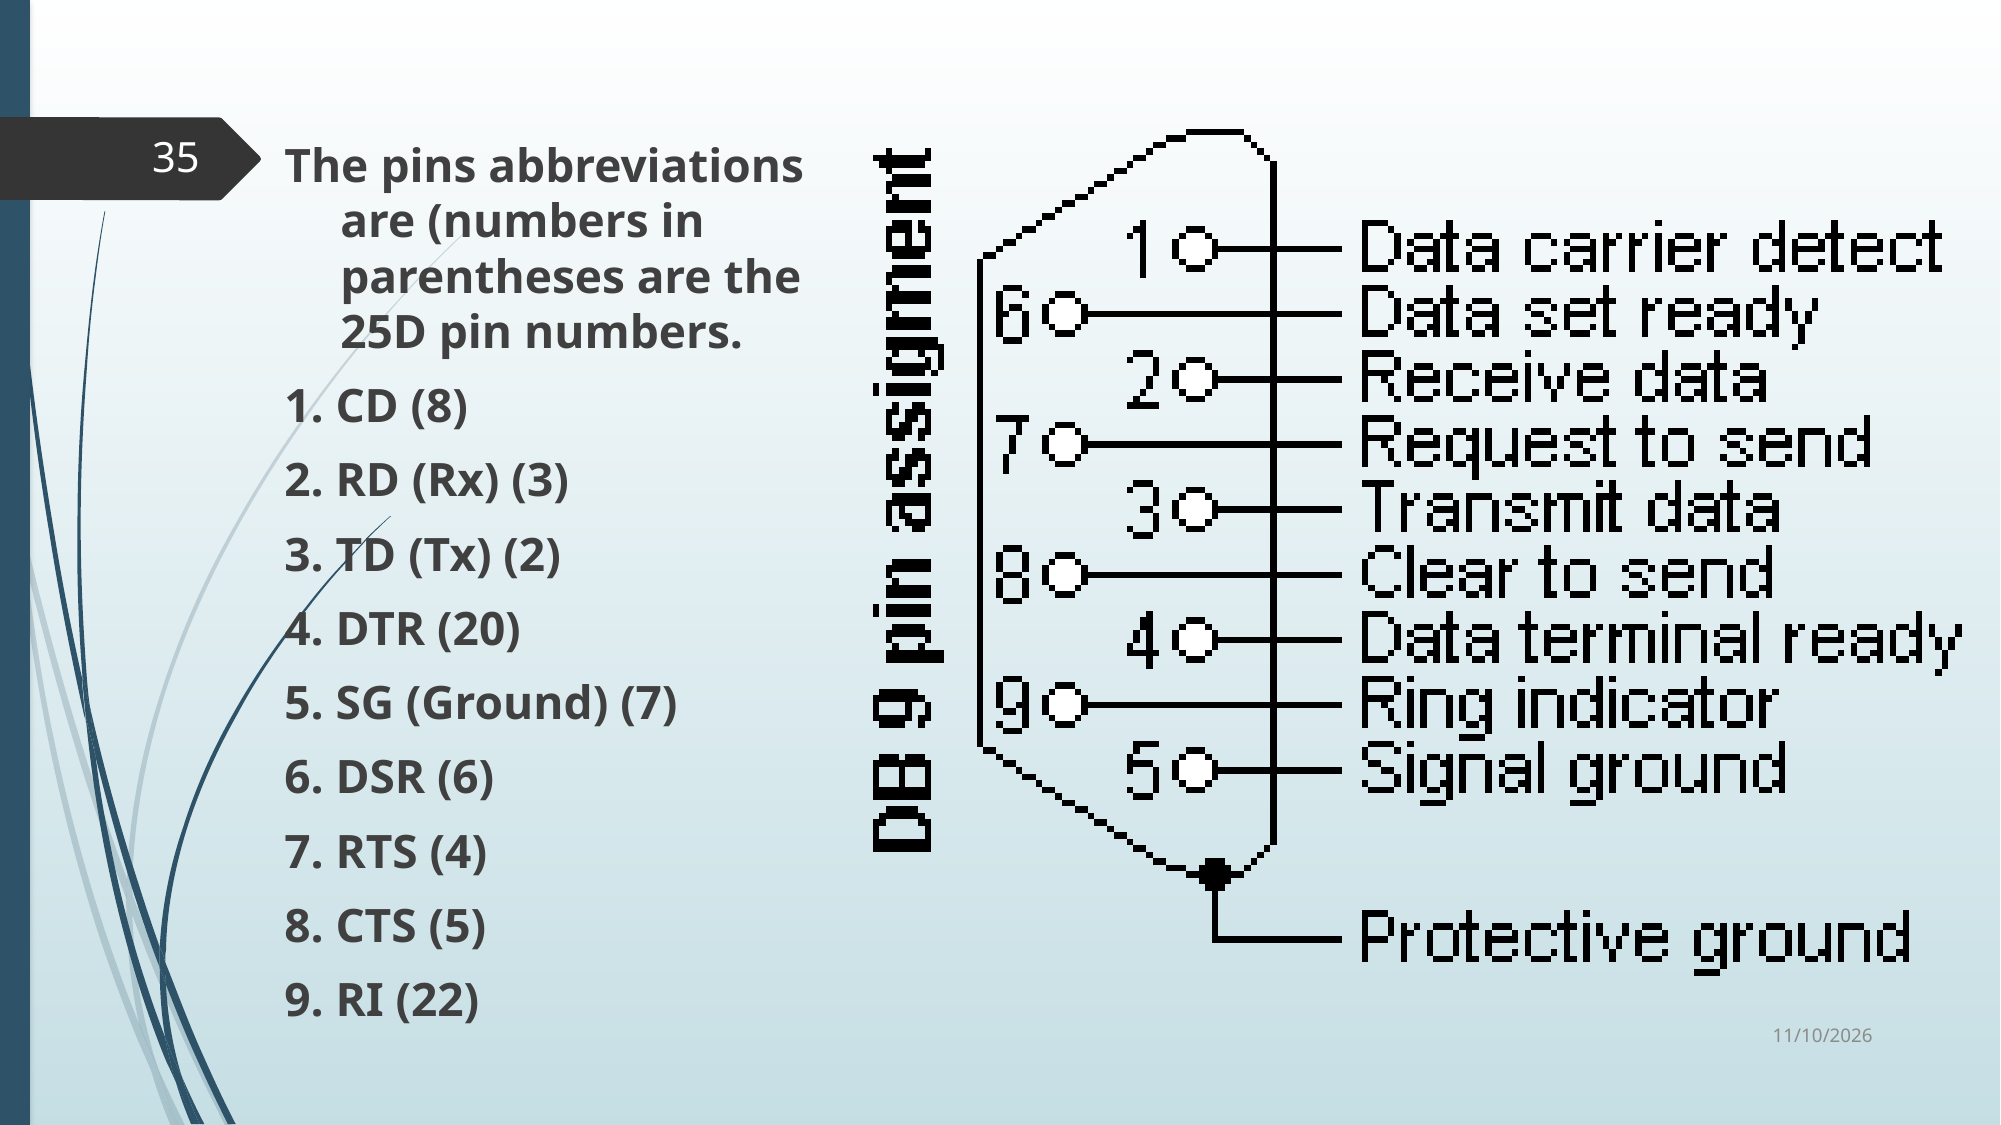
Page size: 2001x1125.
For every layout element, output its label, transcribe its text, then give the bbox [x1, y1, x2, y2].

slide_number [1699, 1005, 1888, 1067]
slide_number 35 [87, 129, 216, 190]
text_box The pins abbreviations are (numbers in parentheses are the 25D pin numbers. 1. CD (8) 2. RD (Rx) (3) 3. TD (Tx) (2) 4. DTR (20) 5. SG (Ground) (7) 6. DSR (6) 7. RTS (4) 8. CTS (5) 9. RI (22) [269, 129, 820, 1080]
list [873, 128, 1962, 976]
